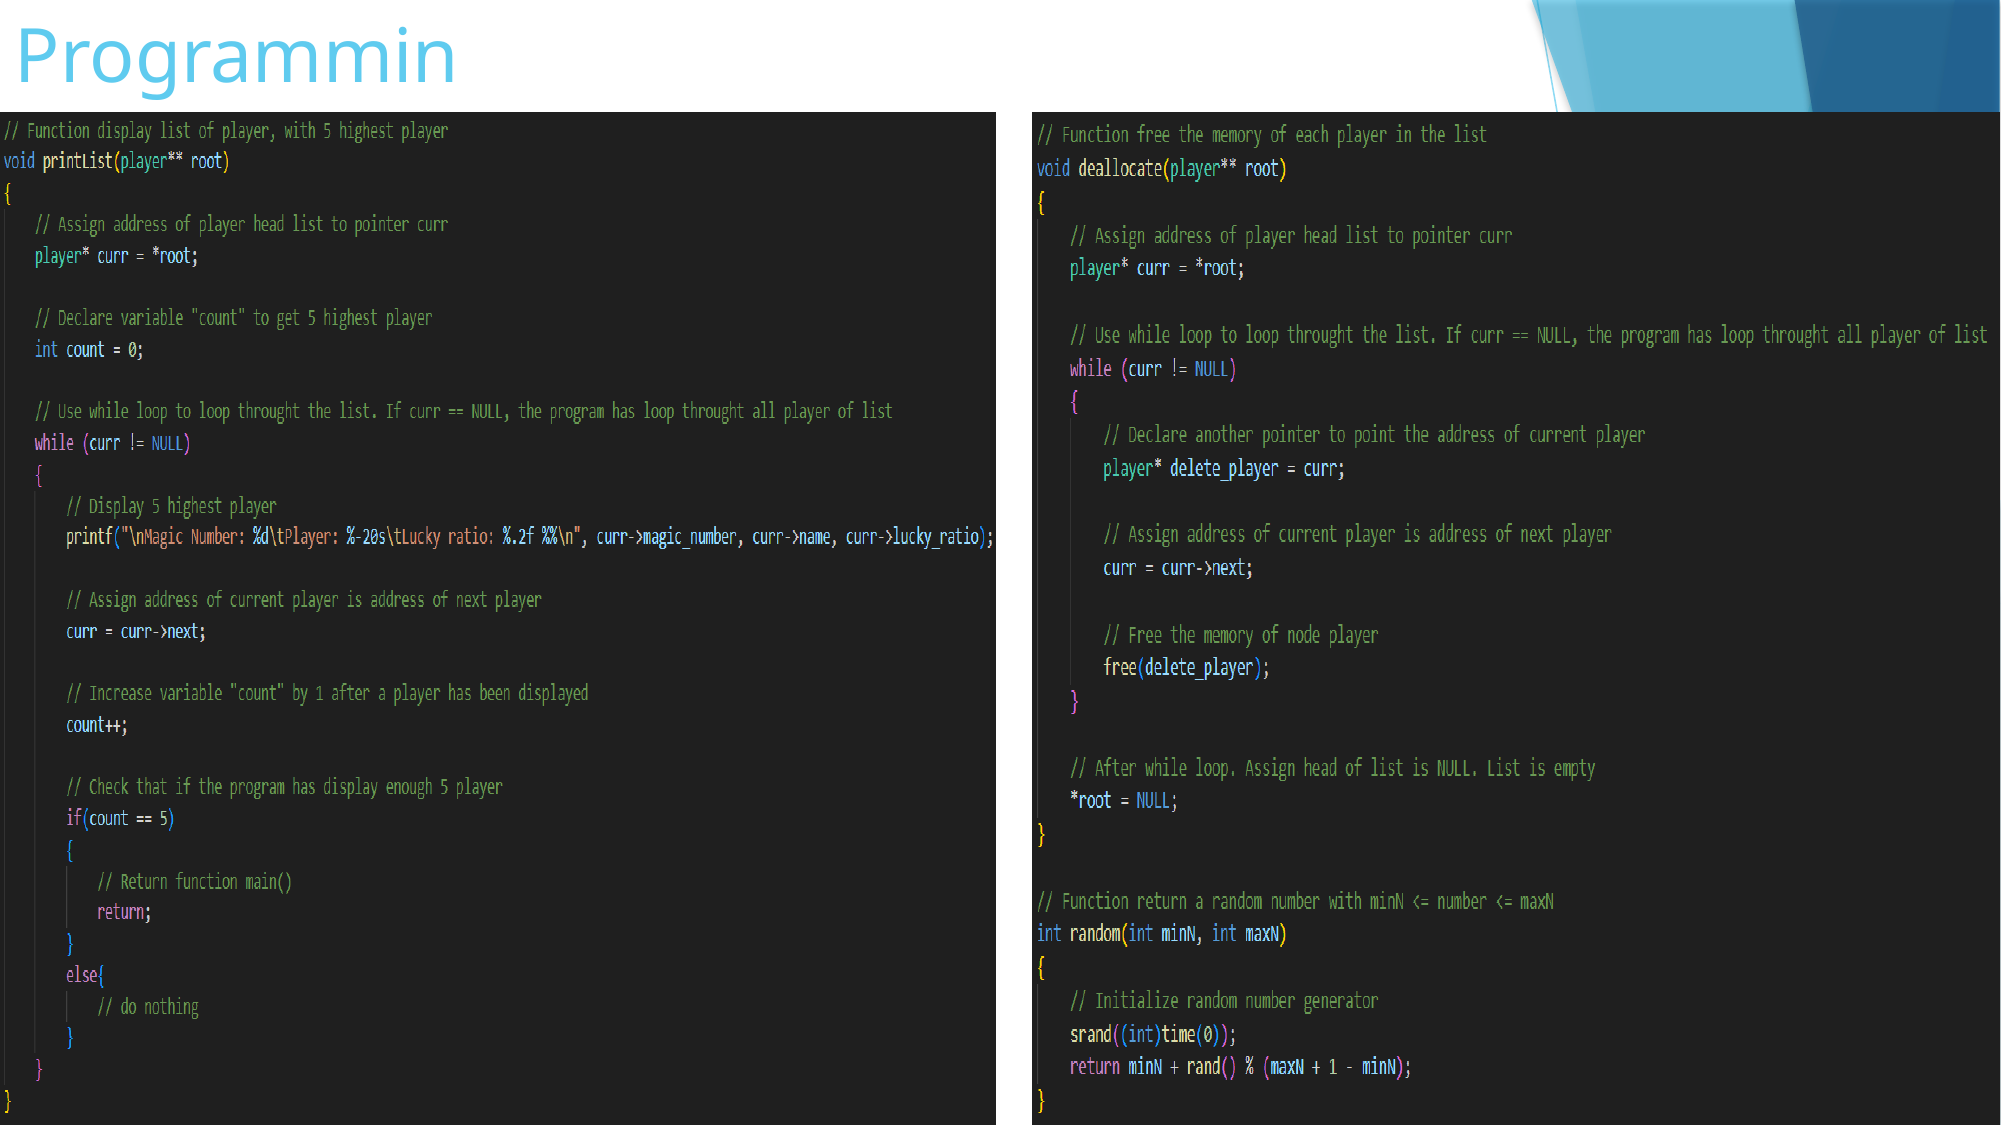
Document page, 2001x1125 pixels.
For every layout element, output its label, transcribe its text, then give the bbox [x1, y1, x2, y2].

picture [0, 112, 997, 1125]
picture [1032, 112, 2000, 1125]
text_box Programming [0, 0, 512, 111]
